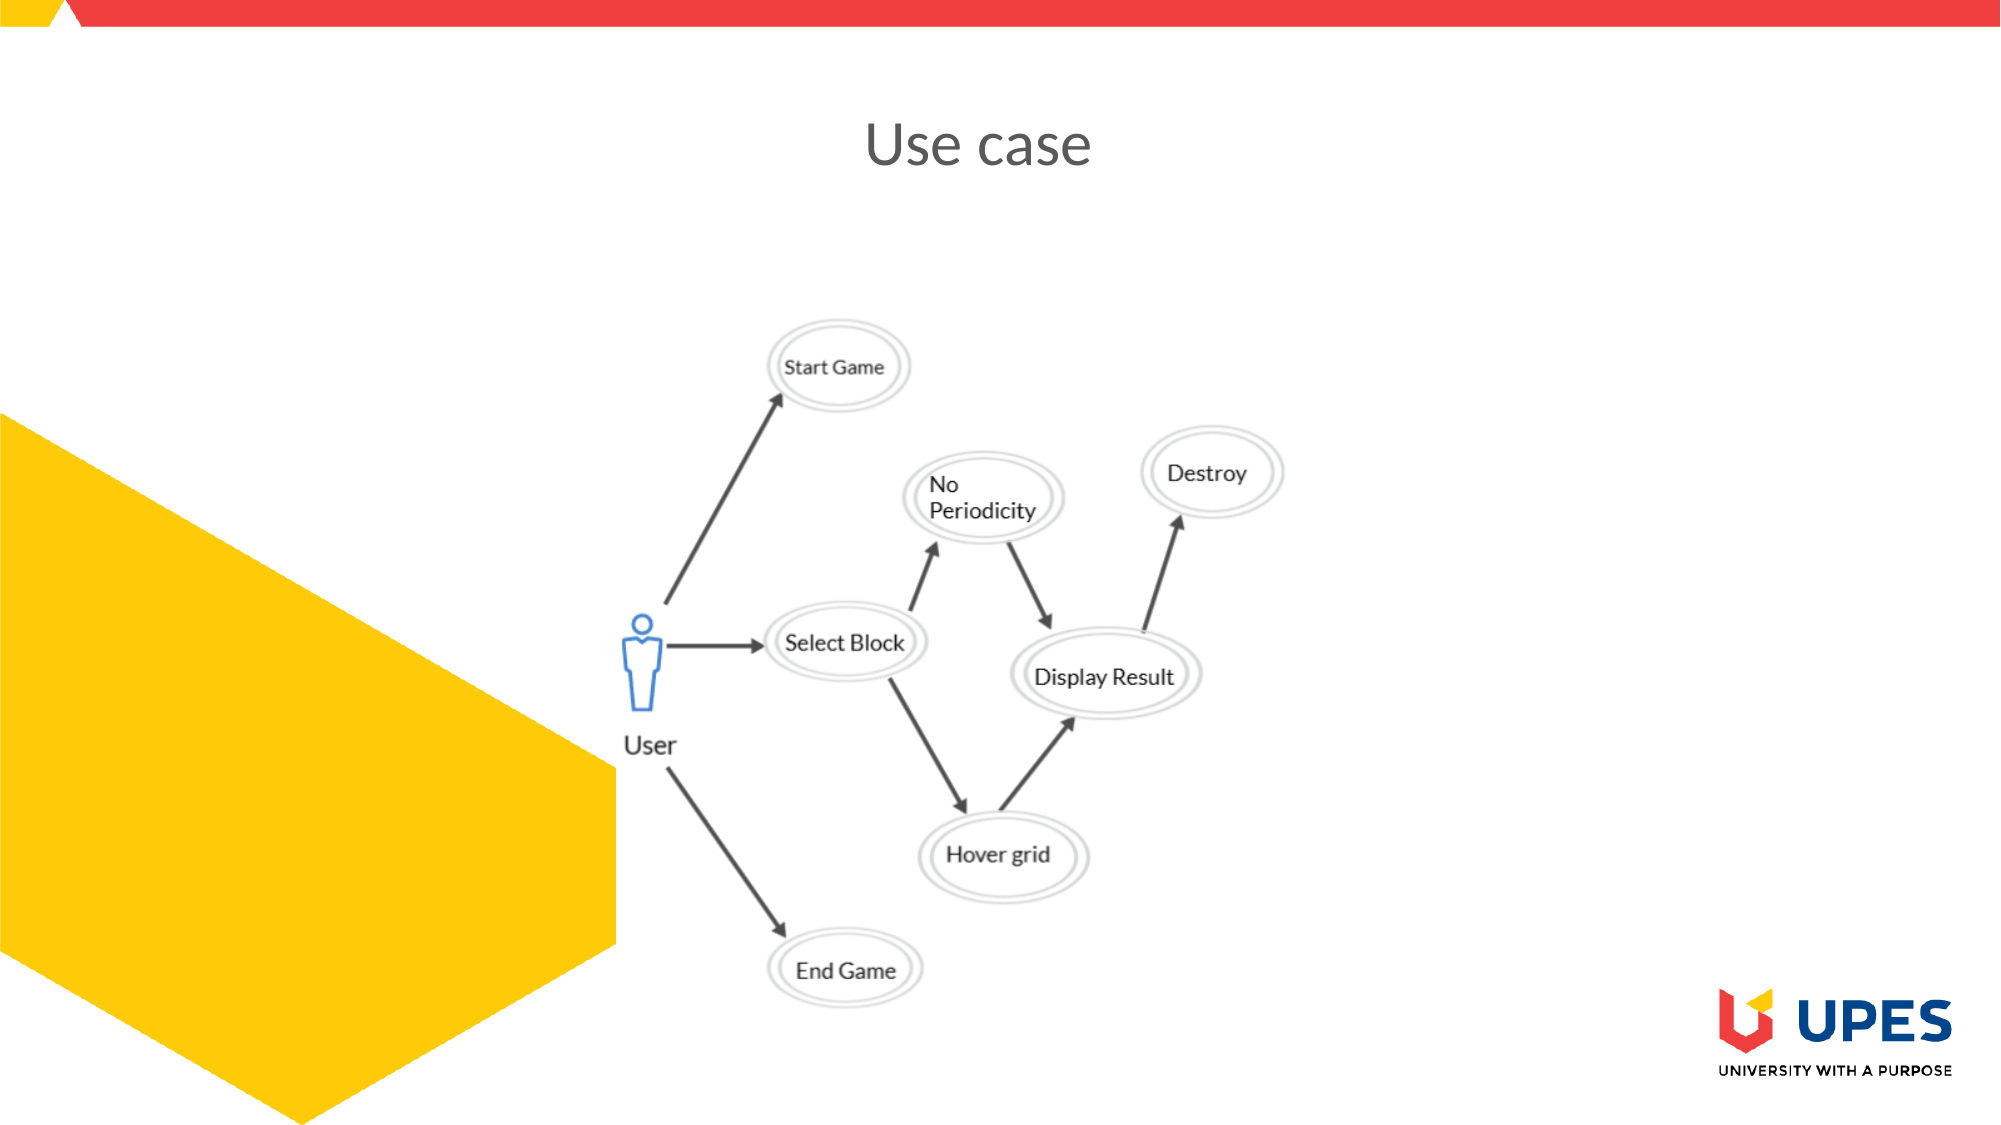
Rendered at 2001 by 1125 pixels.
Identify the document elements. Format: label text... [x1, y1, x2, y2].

picture [0, 0, 2001, 1125]
title Use case [0, 93, 1979, 187]
